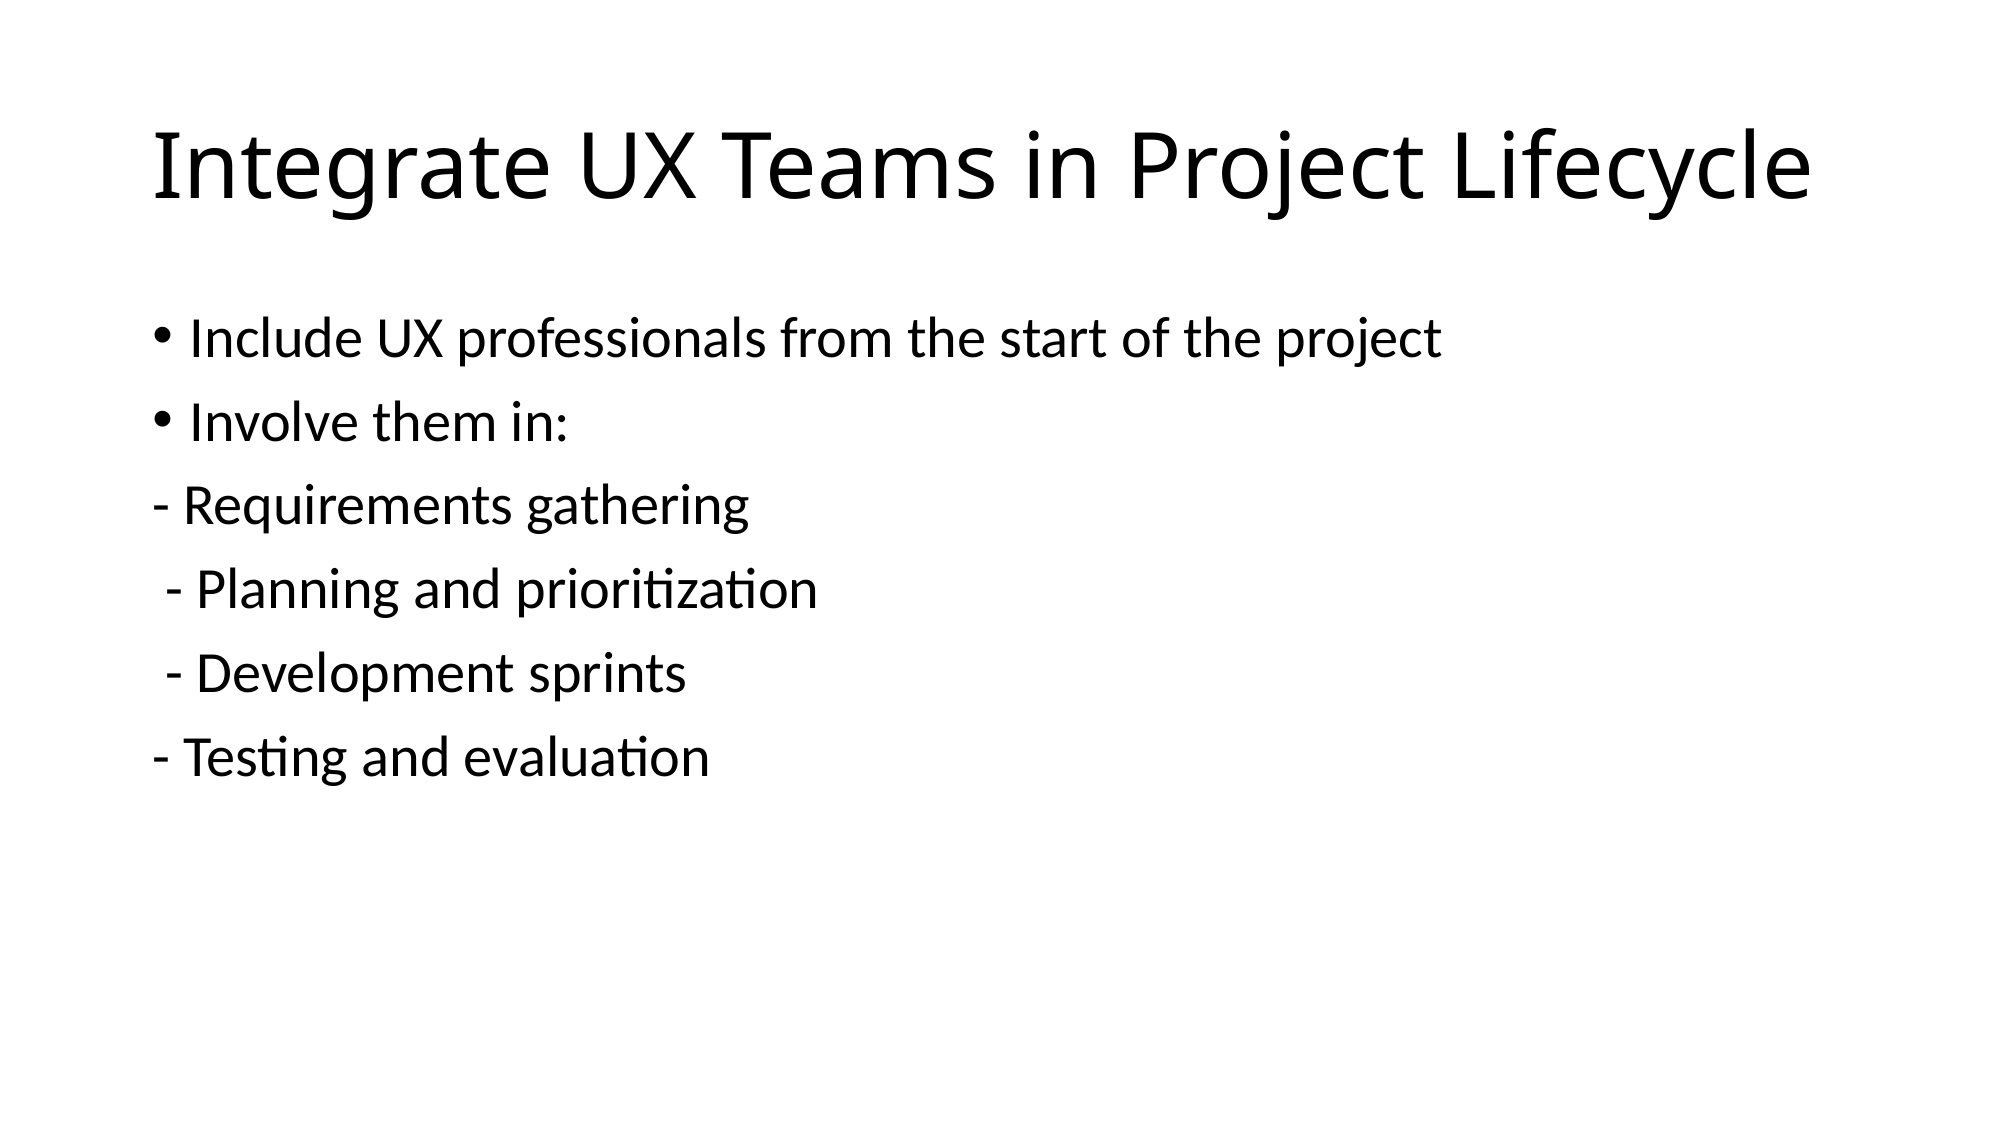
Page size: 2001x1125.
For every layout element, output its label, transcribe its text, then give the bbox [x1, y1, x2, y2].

title Integrate UX Teams in Project Lifecycle [137, 59, 1863, 278]
list Include UX professionals from the start of the project Involve them in: - Requirements gathering - Planning and prioritization - Development sprints - Testing and evaluation [137, 299, 1863, 1014]
